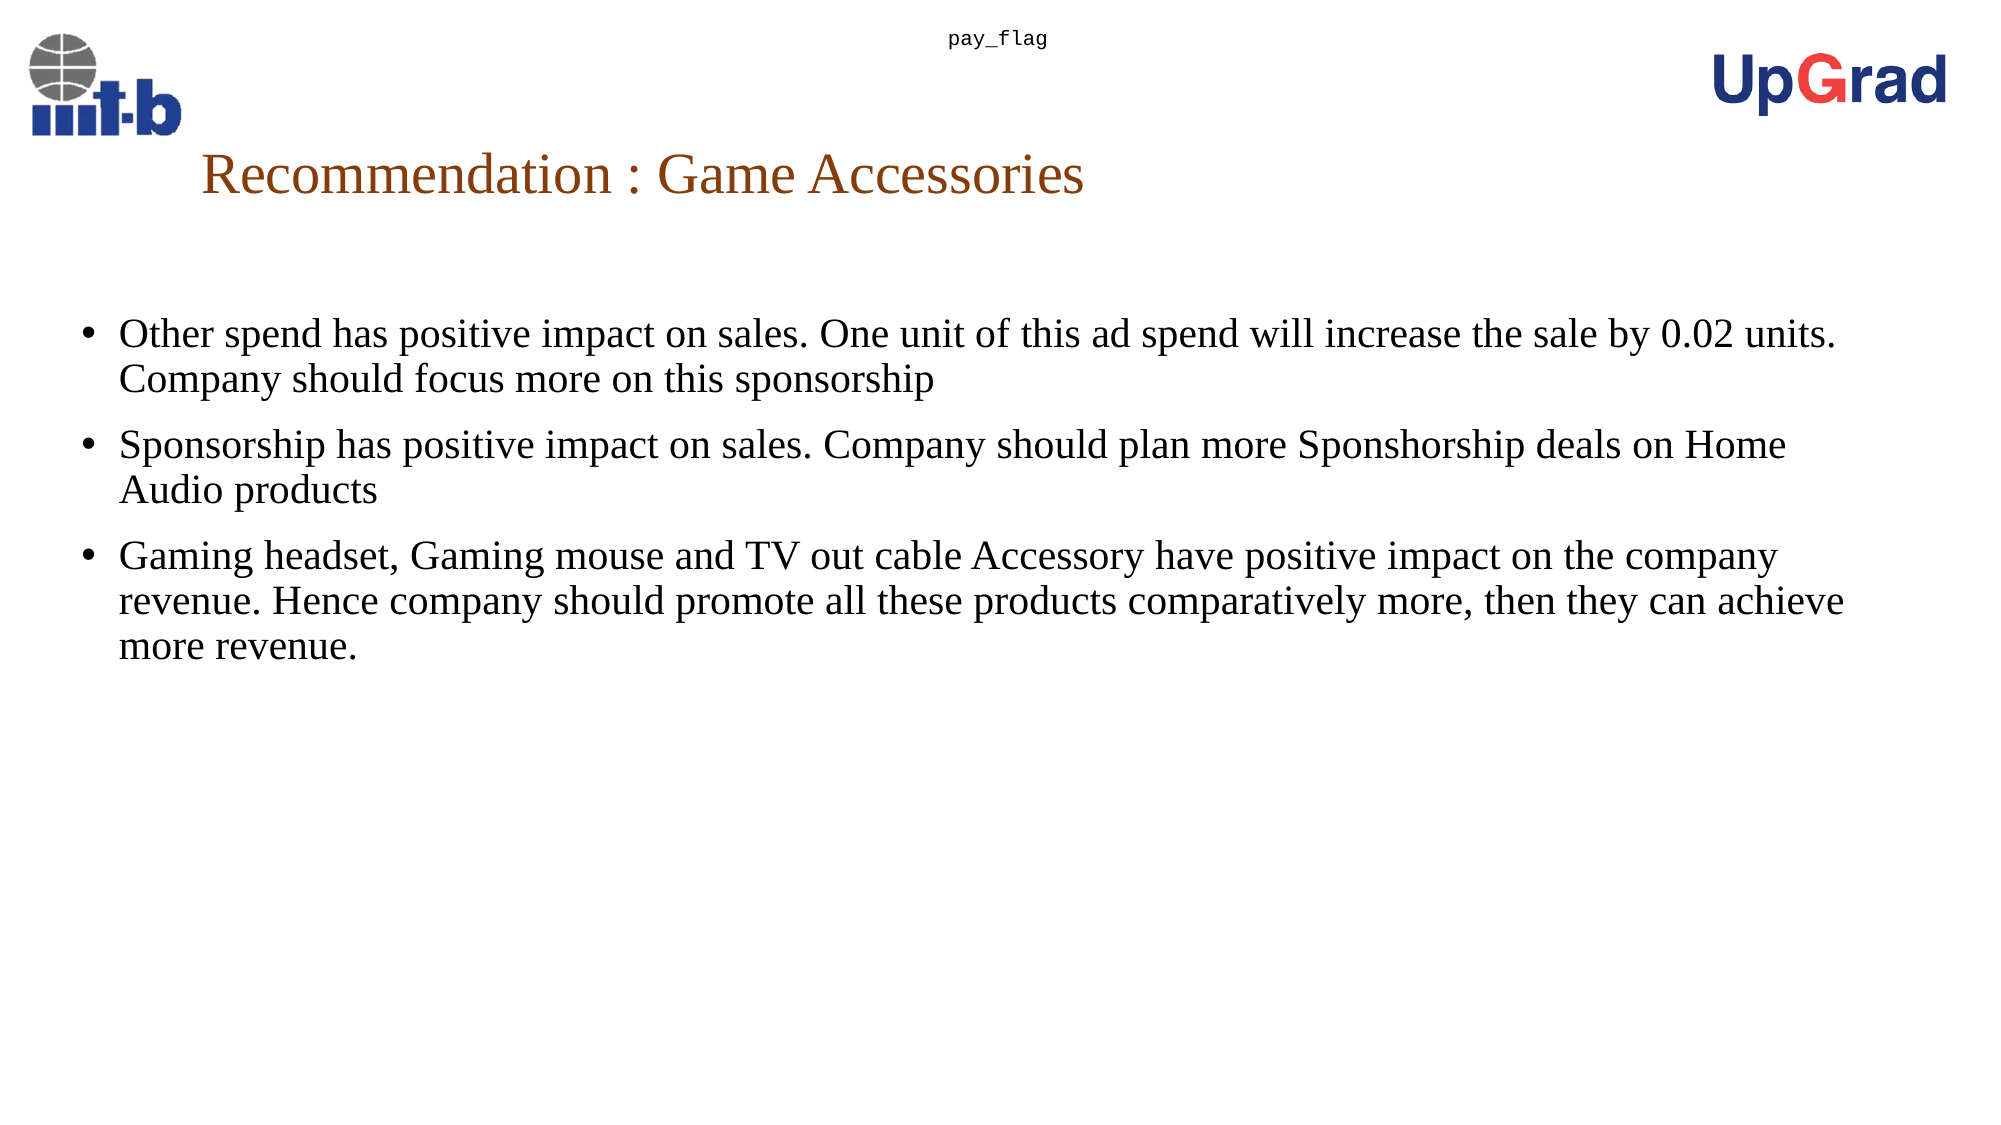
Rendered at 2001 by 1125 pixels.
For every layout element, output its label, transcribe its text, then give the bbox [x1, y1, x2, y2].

text_box pay_flag [948, 24, 1052, 50]
picture [1714, 53, 1952, 116]
picture [0, 29, 208, 163]
list Other spend has positive impact on sales. One unit of this ad spend will increase the sale by 0.02 units. Company should focus more on this sponsorship Sponsorship has positive impact on sales. Company should plan more Sponshorship deals on Home Audio products Gaming headset, Gaming mouse and TV out cable Accessory have positive impact on the company revenue. Hence company should promote all these products comparatively more, then they can achieve more revenue. [66, 304, 1899, 1017]
title Recommendation : Game Accessories [186, 104, 1715, 246]
